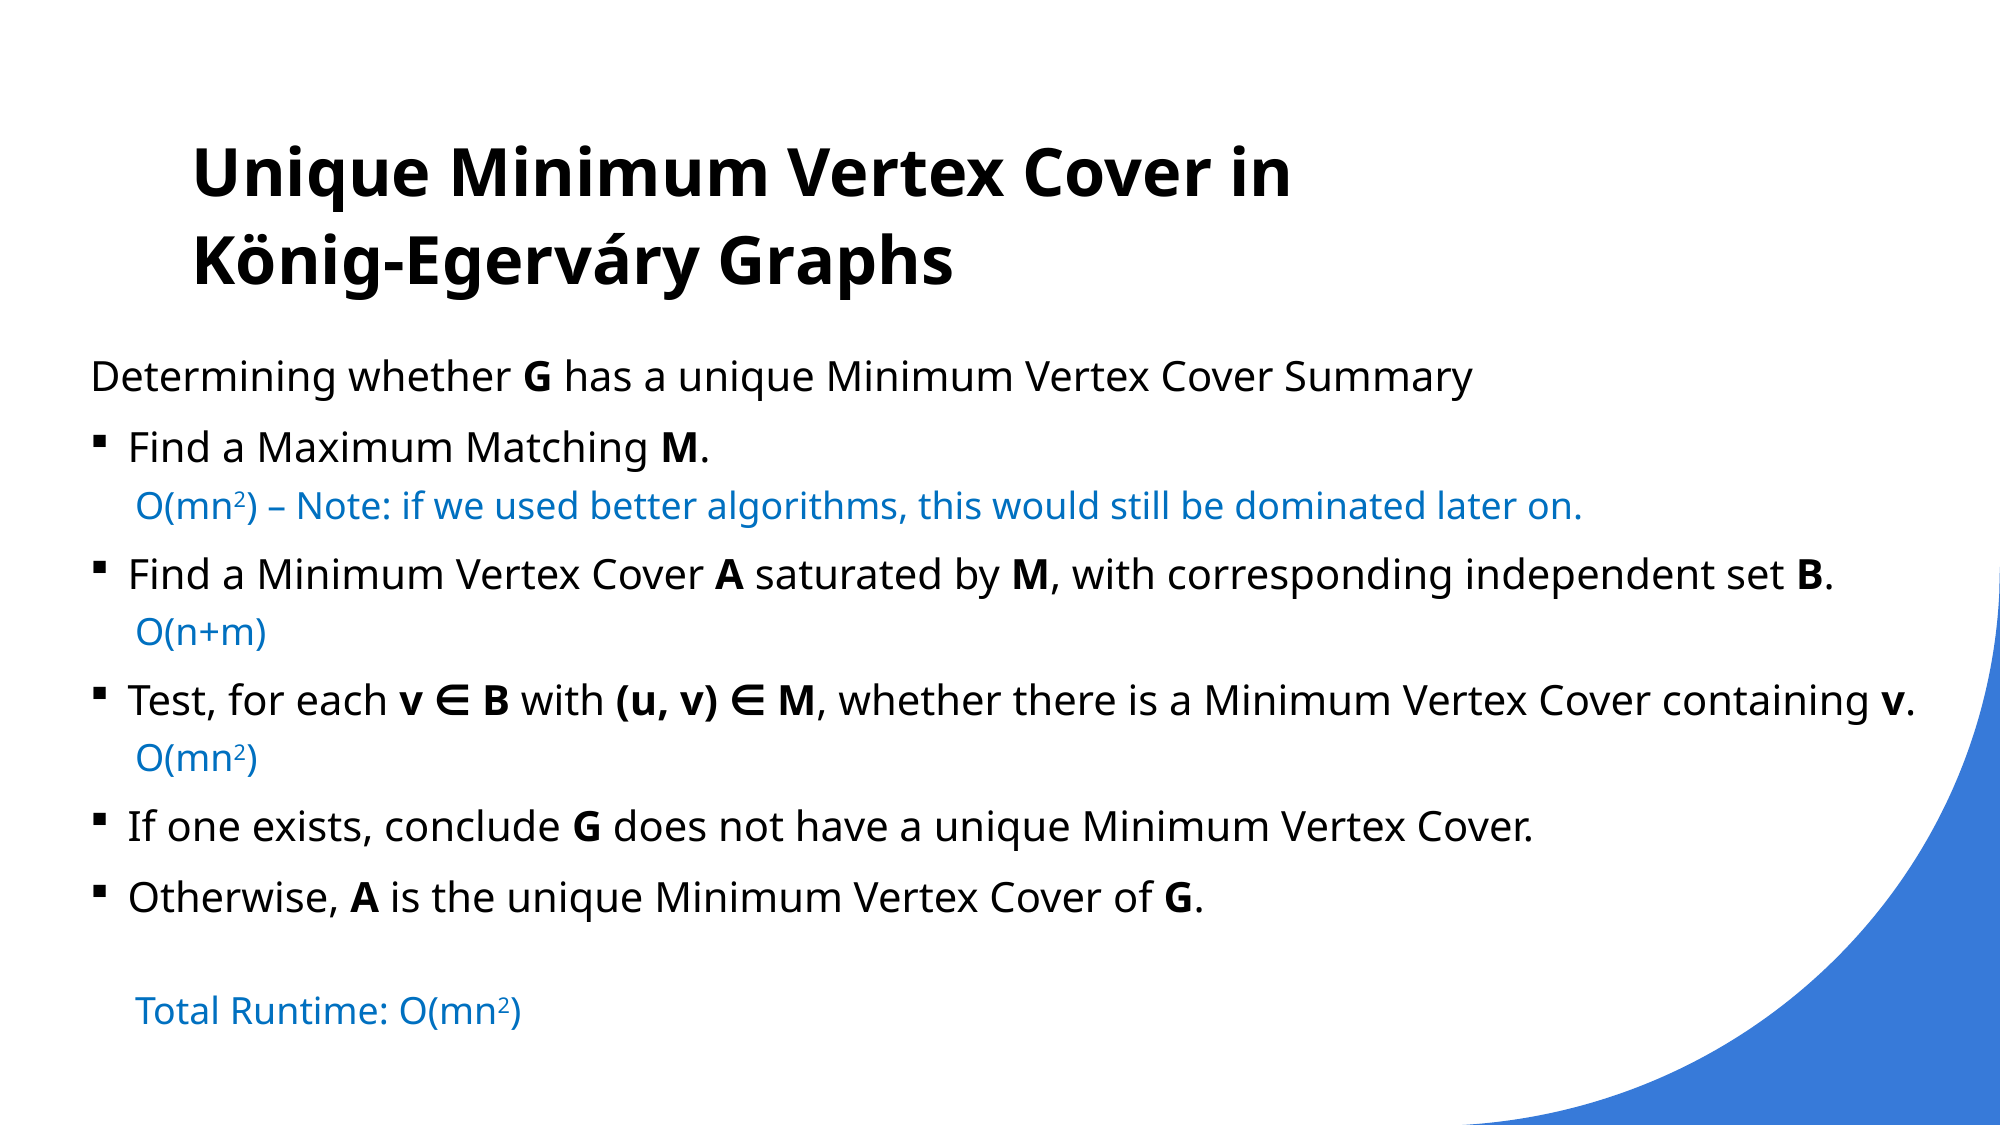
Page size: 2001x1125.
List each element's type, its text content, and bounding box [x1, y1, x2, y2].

title Unique Minimum Vertex Cover in König-Egerváry Graphs [176, 118, 1377, 306]
list Determining whether G has a unique Minimum Vertex Cover Summary Find a Maximum Matching M. O(mn2) – Note: if we used better algorithms, this would still be dominated later on. Find a Minimum Vertex Cover A saturated by M, with corresponding independent set B. O(n+m) Test, for each v ∈ B with (u, v) ∈ M, whether there is a Minimum Vertex Cover containing v. O(mn2) If one exists, conclude G does not have a unique Minimum Vertex Cover. Otherwise, A is the unique Minimum Vertex Cover of G. Total Runtime: O(mn2) [75, 342, 1984, 1074]
